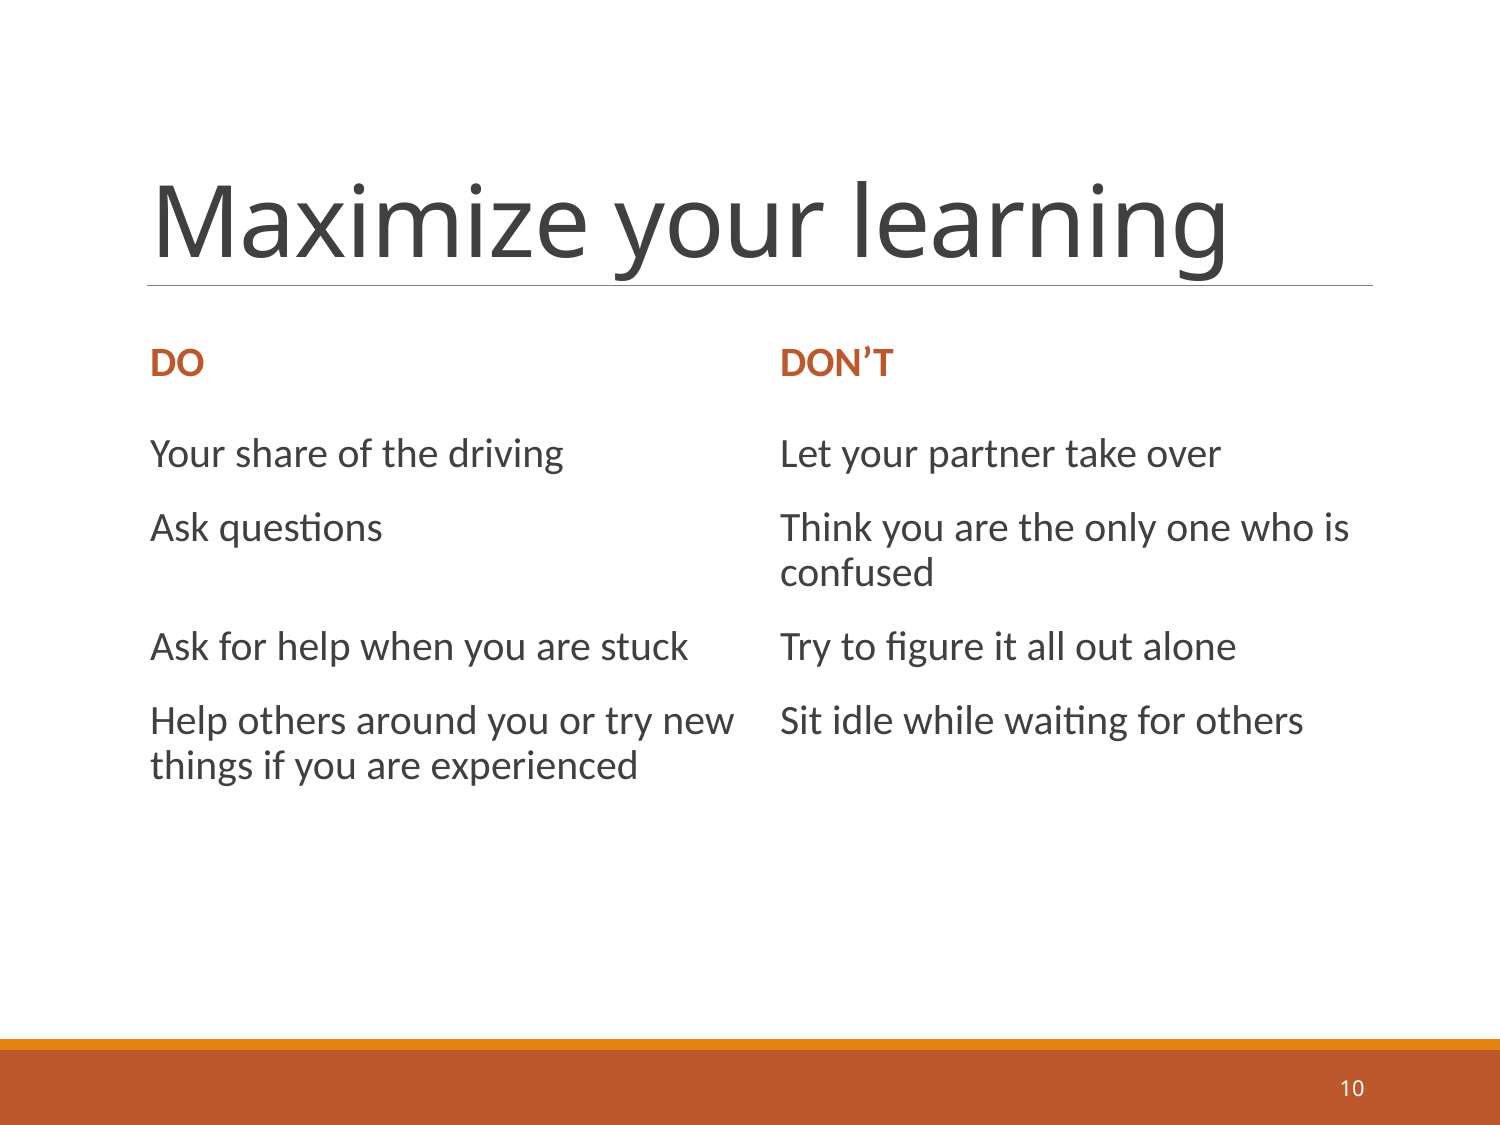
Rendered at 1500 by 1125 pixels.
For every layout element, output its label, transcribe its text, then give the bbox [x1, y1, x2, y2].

list Do [135, 302, 743, 423]
slide_number 10 [1218, 1059, 1380, 1120]
title Maximize your learning [135, 47, 1373, 285]
list Your share of the driving Ask questions Ask for help when you are stuck Help others around you or try new things if you are experienced [135, 423, 743, 963]
list Let your partner take over Think you are the only one who is confused Try to figure it all out alone Sit idle while waiting for others [765, 423, 1373, 963]
list Don’t [765, 302, 1373, 423]
